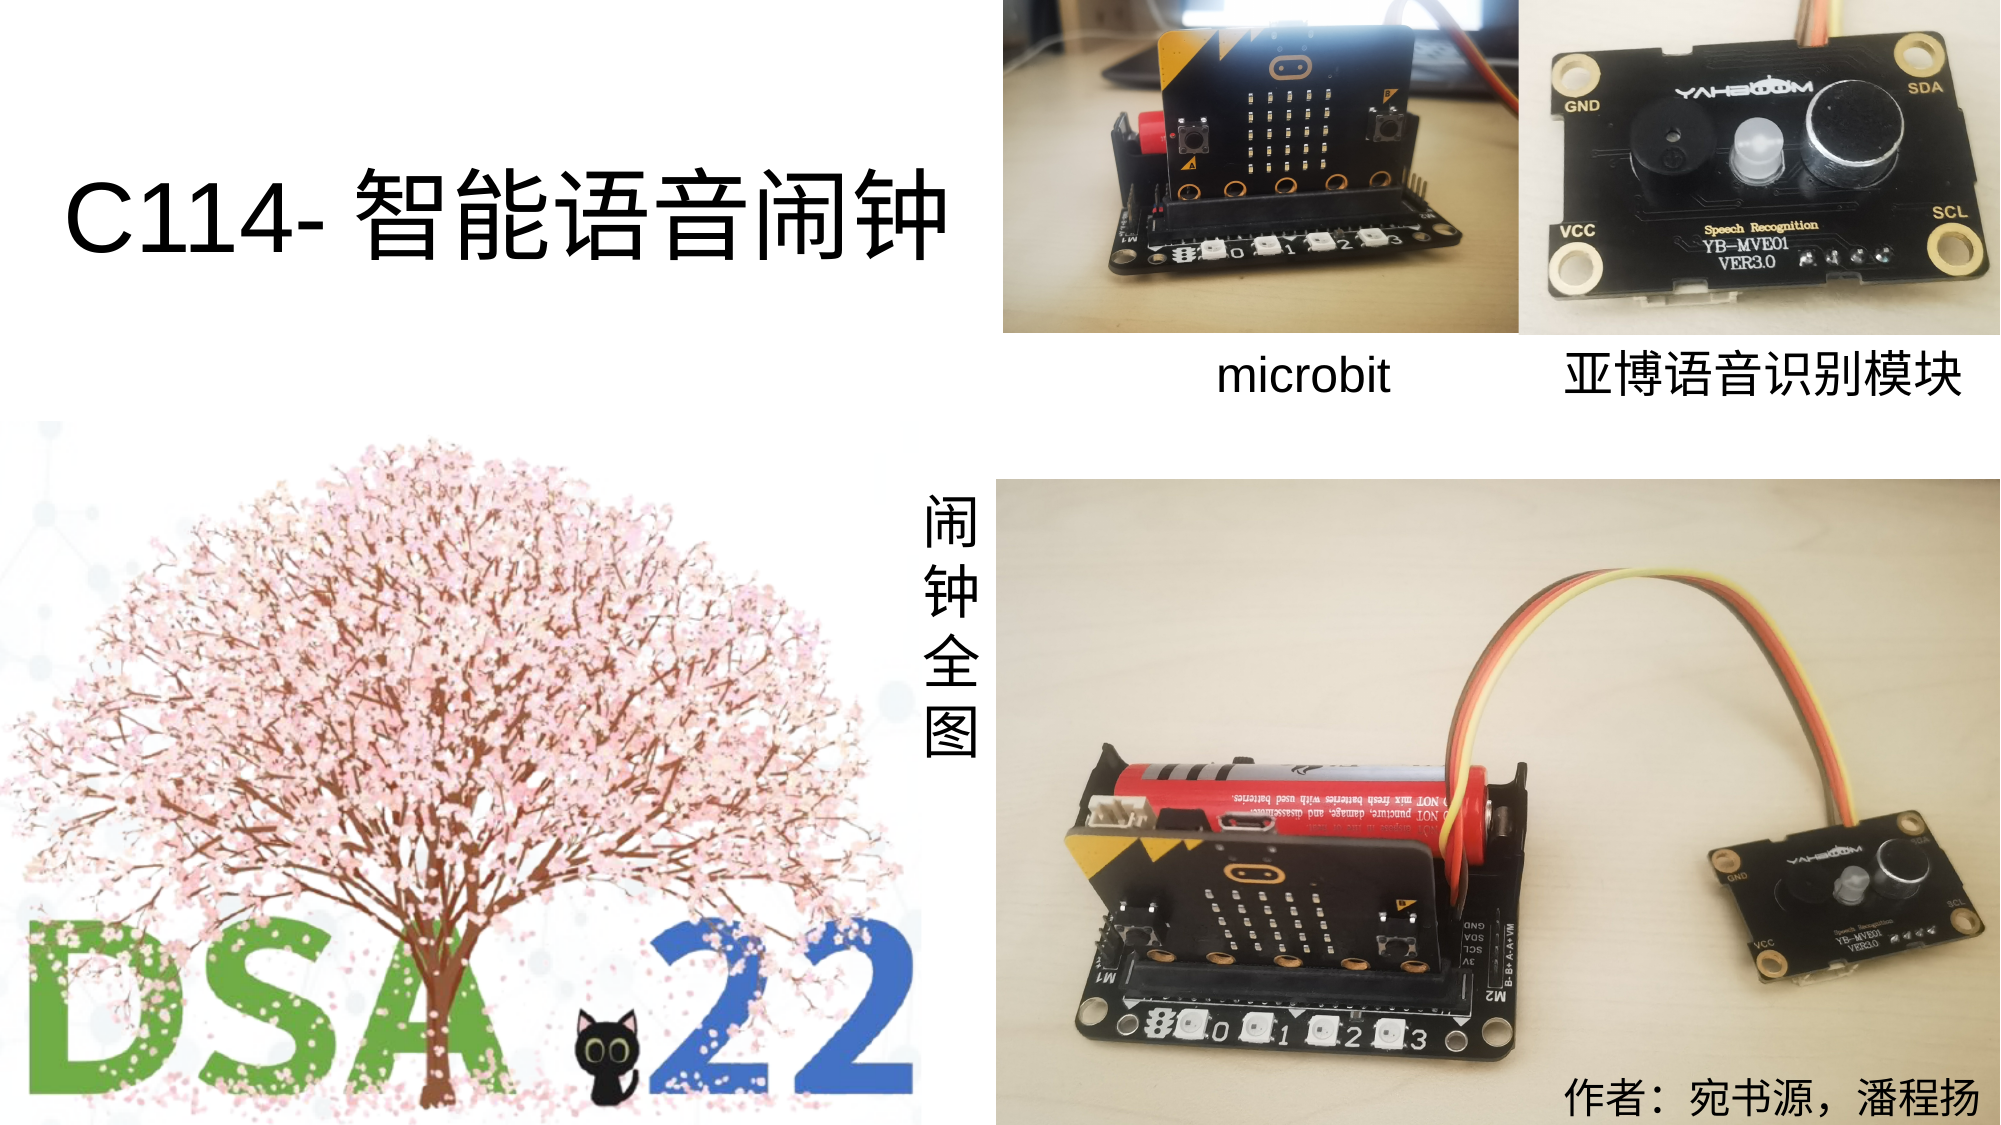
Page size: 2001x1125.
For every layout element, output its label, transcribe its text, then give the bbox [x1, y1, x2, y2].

picture [1003, 0, 2000, 335]
picture [972, 377, 2000, 1125]
text_box microbit [1201, 334, 1519, 377]
text_box 闹钟全图 [922, 477, 972, 773]
text_box 亚博语音识别模块 [1549, 335, 2000, 377]
text_box C114-智能语音闹钟 [48, 144, 995, 280]
picture [0, 421, 922, 1125]
